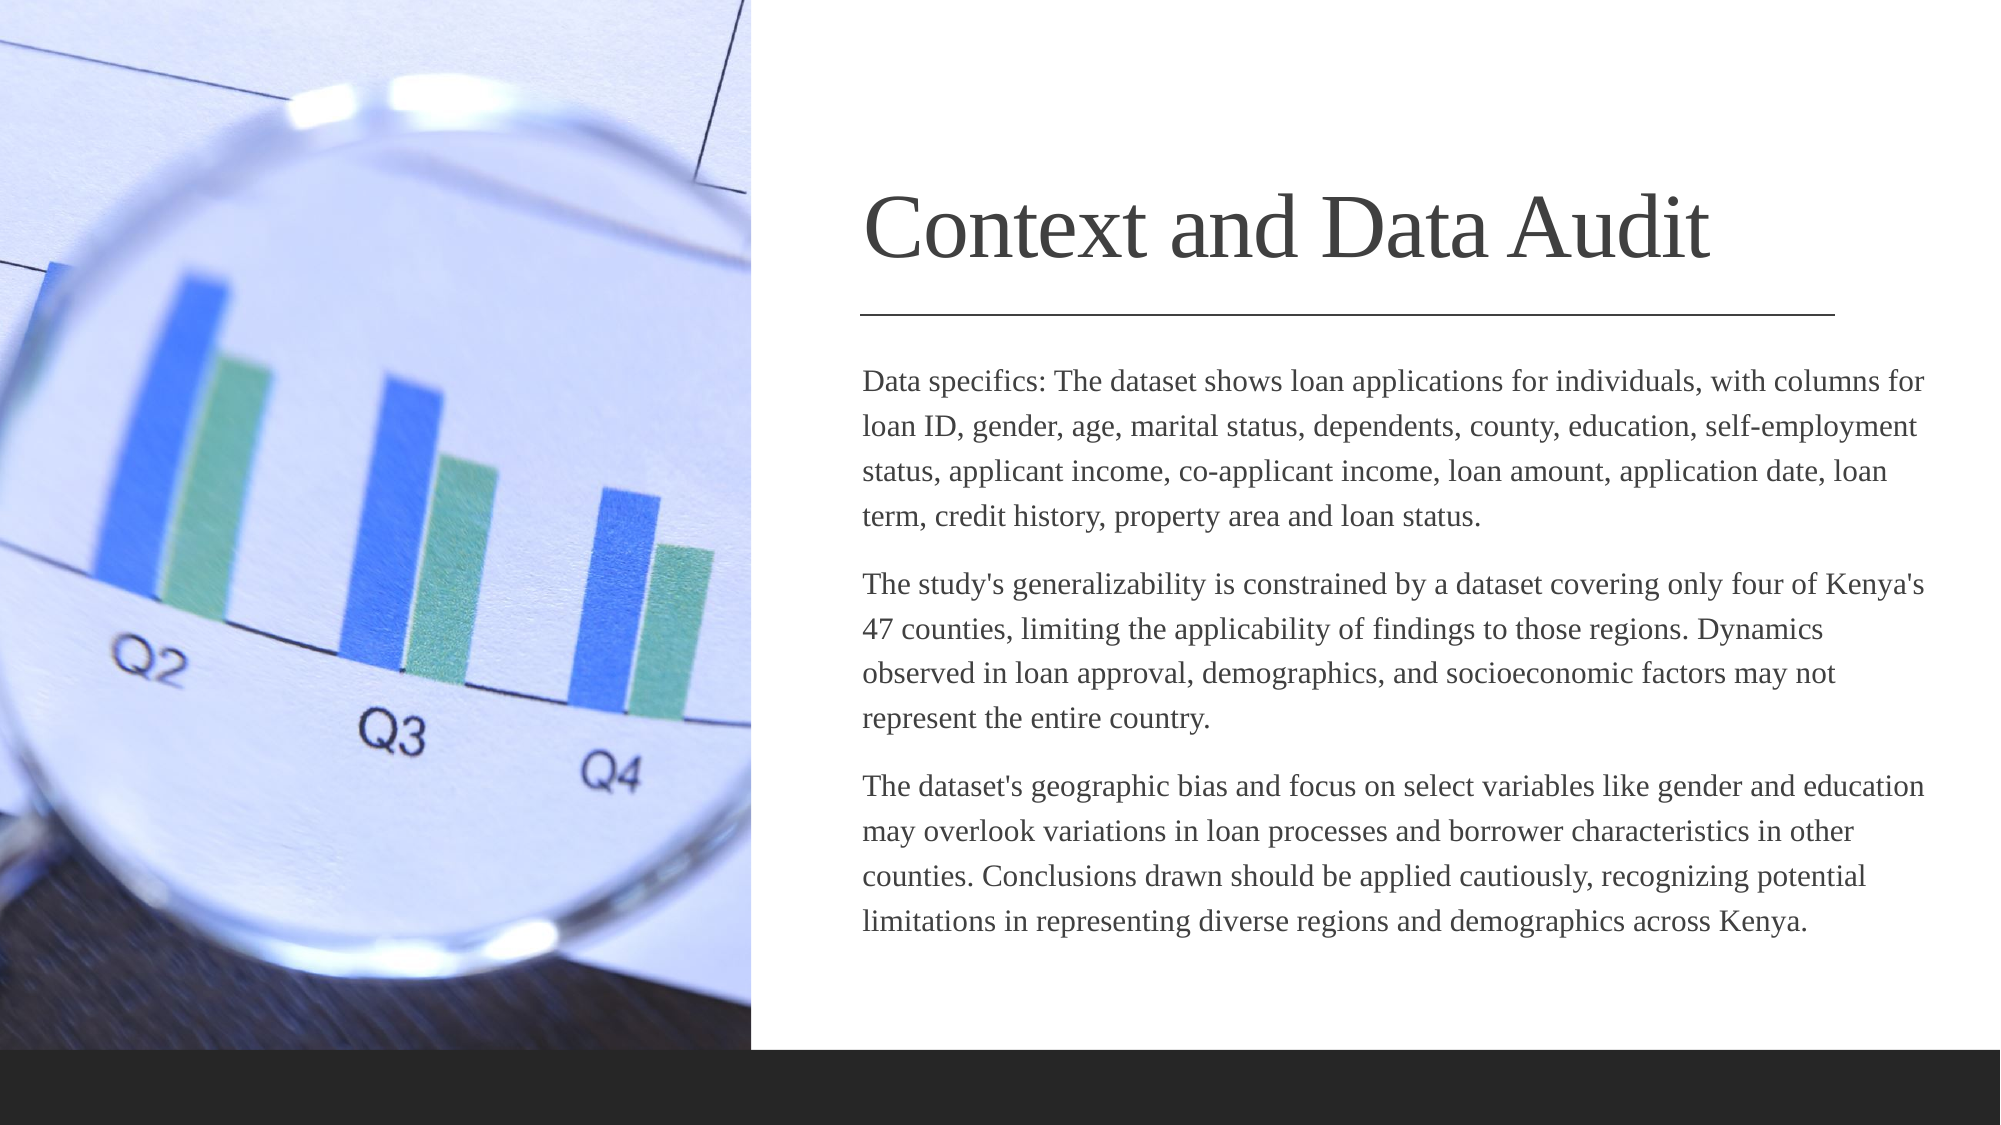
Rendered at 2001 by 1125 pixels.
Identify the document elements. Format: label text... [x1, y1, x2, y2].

picture [0, 0, 752, 1051]
text_box [759, 0, 2000, 1049]
text_box [0, 1049, 2000, 1125]
list Data specifics: The dataset shows loan applications for individuals, with columns for loan ID, gender, age, marital status, dependents, county, education, self-employment status, applicant income, co-applicant income, loan amount, application date, loan term, credit history, property area and loan status. The study's generalizability is constrained by a dataset covering only four of Kenya's 47 counties, limiting the applicability of findings to those regions. Dynamics observed in loan approval, demographics, and socioeconomic factors may not represent the entire country. The dataset's geographic bias and focus on select variables like gender and education may overlook variations in loan processes and borrower characteristics in other counties. Conclusions drawn should be applied cautiously, recognizing potential limitations in representing diverse regions and demographics across Kenya. [848, 345, 1933, 992]
title Context and Data Audit [848, 47, 1830, 285]
